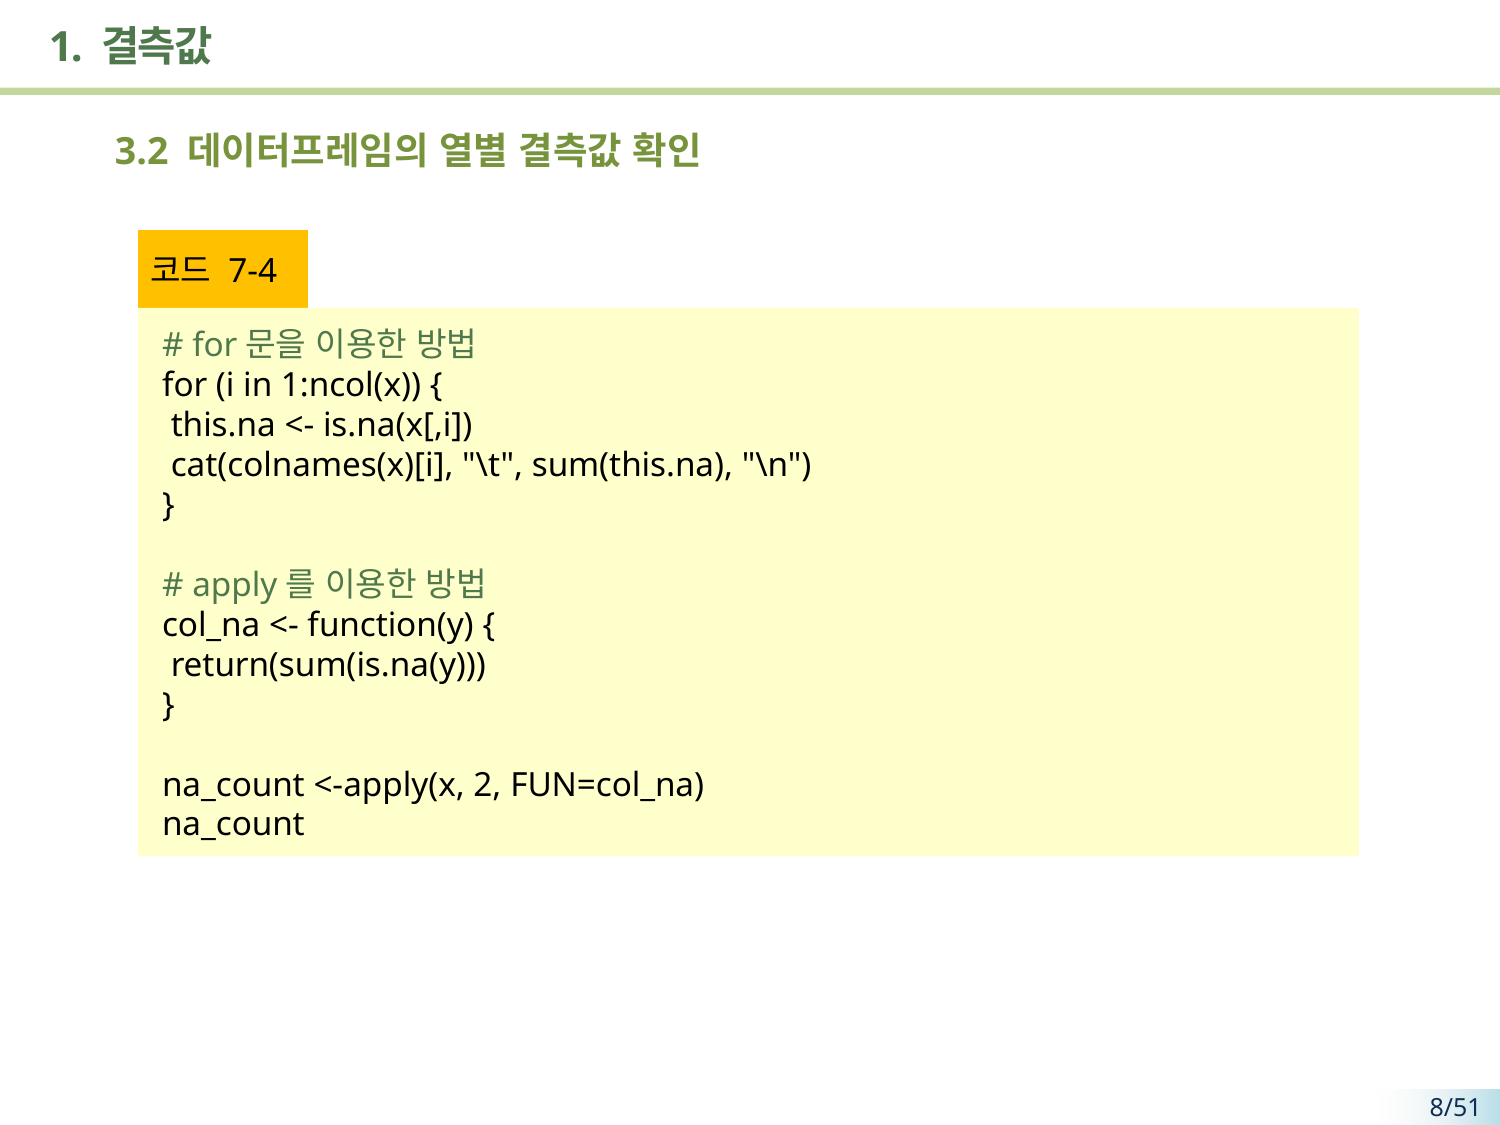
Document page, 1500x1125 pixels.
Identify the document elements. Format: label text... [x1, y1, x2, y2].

title 1. 결측값 [34, 6, 1312, 84]
text_box # for문을 이용한 방법 for (i in 1:ncol(x)) { this.na <- is.na(x[,i]) cat(colnames(x)[i], "\t", sum(this.na), "\n") } # apply를 이용한 방법 col_na <- function(y) { return(sum(is.na(y))) } na_count <-apply(x, 2, FUN=col_na) na_count [147, 316, 1312, 850]
text_box 코드 7-4 [135, 241, 293, 296]
text_box [136, 306, 1361, 858]
list 3.2 데이터프레임의 열별 결측값 확인 [70, 119, 1474, 1050]
text_box [136, 228, 310, 306]
